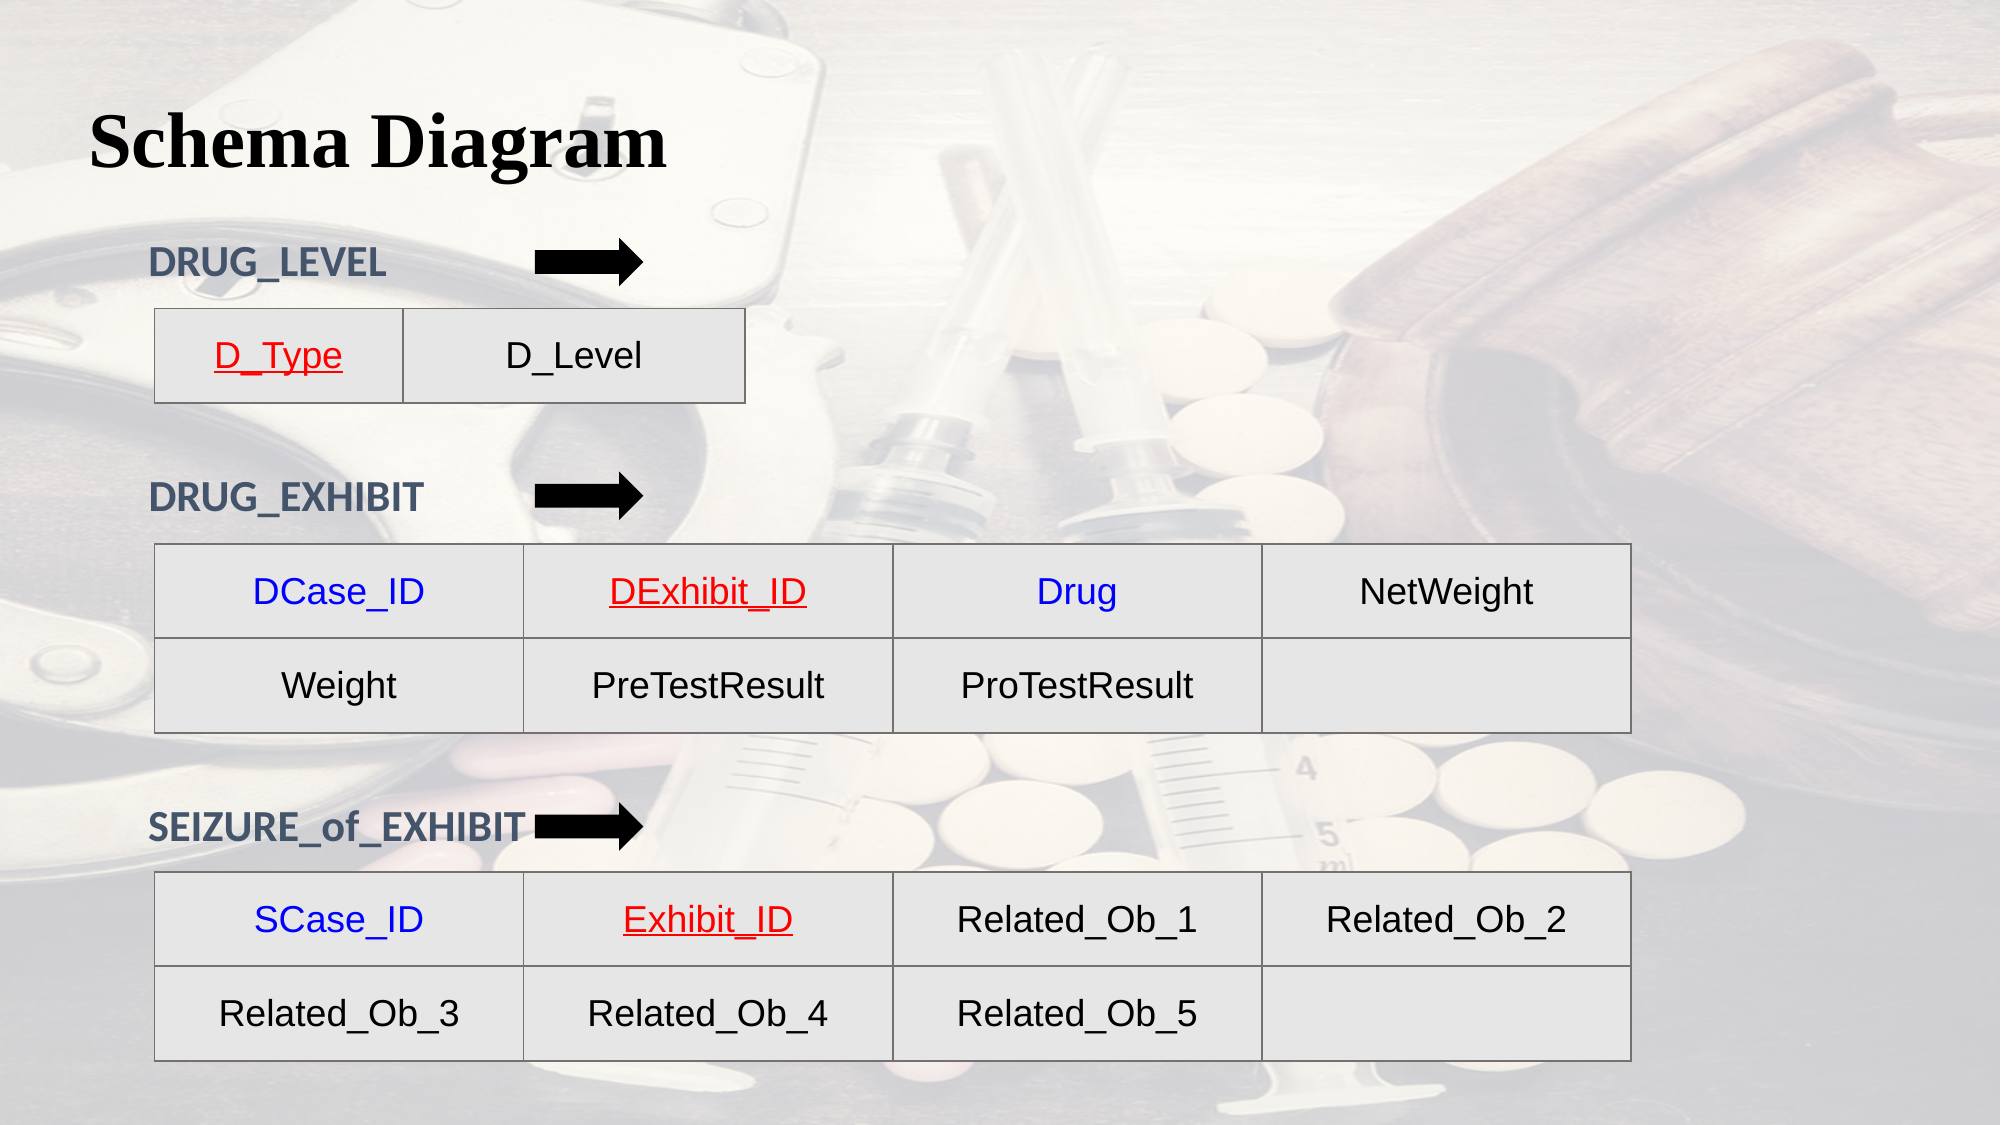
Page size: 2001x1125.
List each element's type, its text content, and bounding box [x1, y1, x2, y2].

title Schema Diagram [68, 79, 1932, 206]
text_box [131, 793, 1631, 1061]
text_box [131, 463, 1631, 733]
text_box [131, 228, 746, 403]
